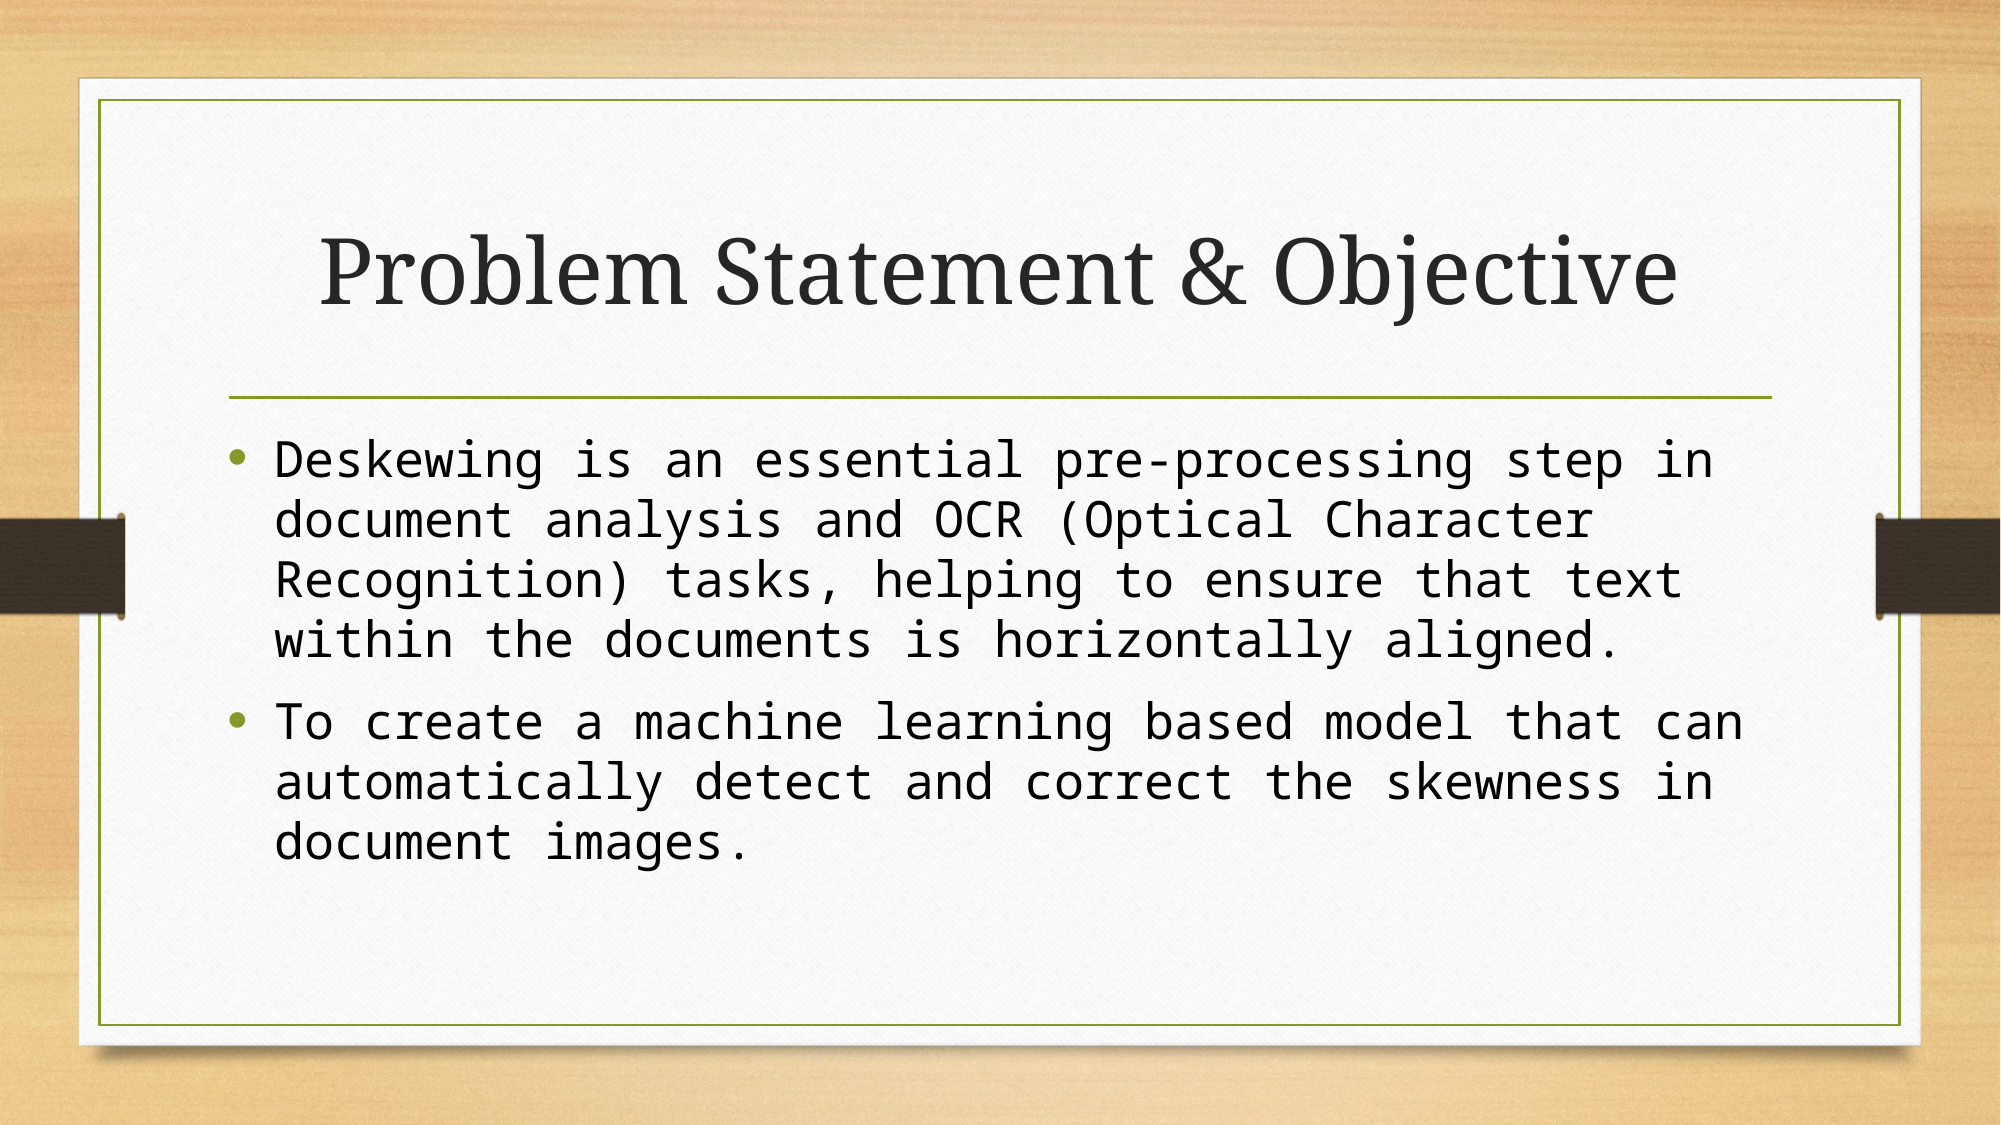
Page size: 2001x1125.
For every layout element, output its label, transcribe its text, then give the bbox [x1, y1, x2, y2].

title Problem Statement & Objective [212, 161, 1788, 375]
list Deskewing is an essential pre-processing step in document analysis and OCR (Optical Character Recognition) tasks, helping to ensure that text within the documents is horizontally aligned. To create a machine learning based model that can automatically detect and correct the skewness in document images. [212, 419, 1788, 964]
picture [0, 0, 2001, 1125]
